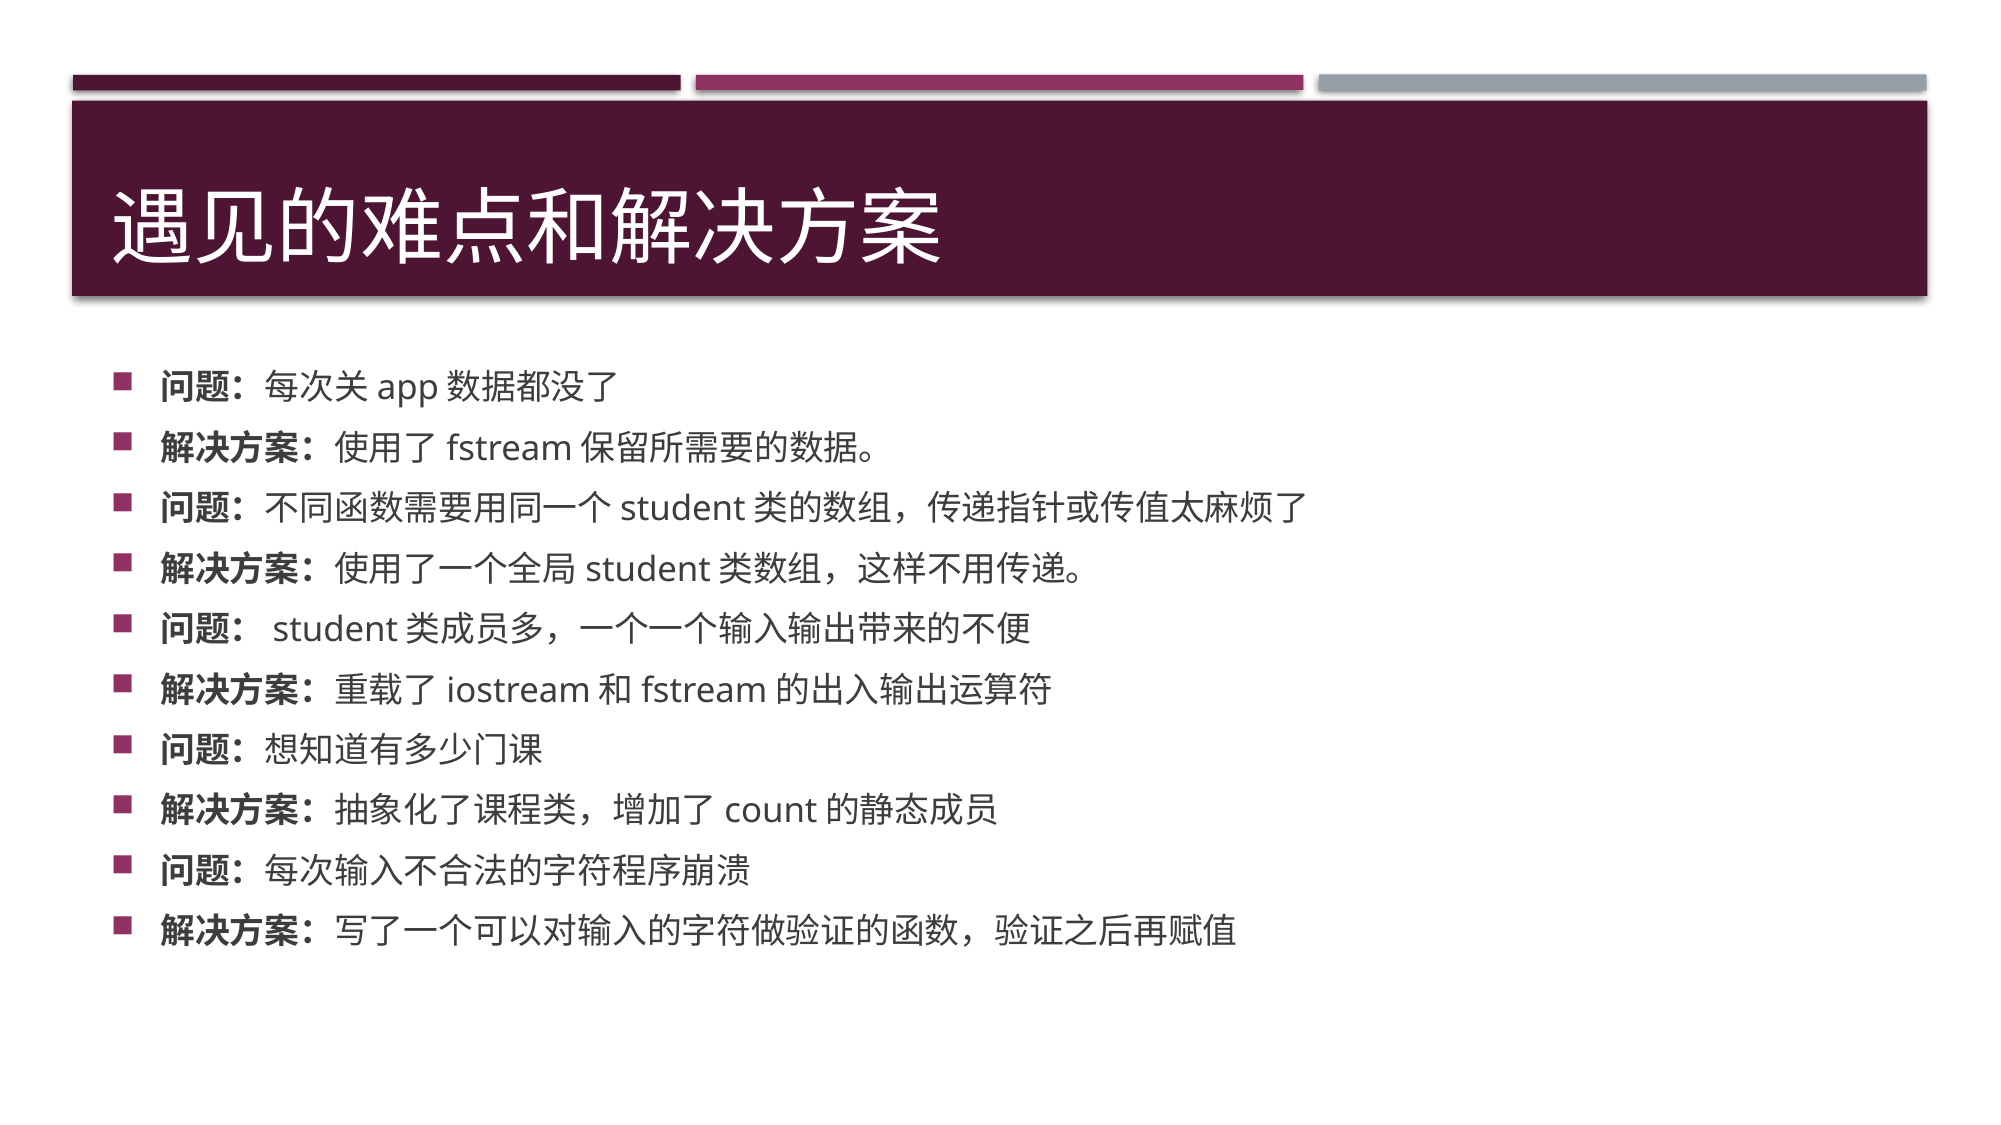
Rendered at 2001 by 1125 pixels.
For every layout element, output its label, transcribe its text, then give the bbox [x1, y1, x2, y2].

list 问题：每次关app数据都没了 解决方案：使用了fstream保留所需要的数据。 问题：不同函数需要用同一个student类的数组，传递指针或传值太麻烦了 解决方案：使用了一个全局student类数组，这样不用传递。 问题：student类成员多，一个一个输入输出带来的不便 解决方案：重载了iostream和fstream的出入输出运算符 问题：想知道有多少门课 解决方案：抽象化了课程类，增加了count的静态成员 问题：每次输入不合法的字符程序崩溃 解决方案：写了一个可以对输入的字符做验证的函数，验证之后再赋值 [95, 357, 1905, 962]
title 遇见的难点和解决方案 [95, 115, 1905, 282]
